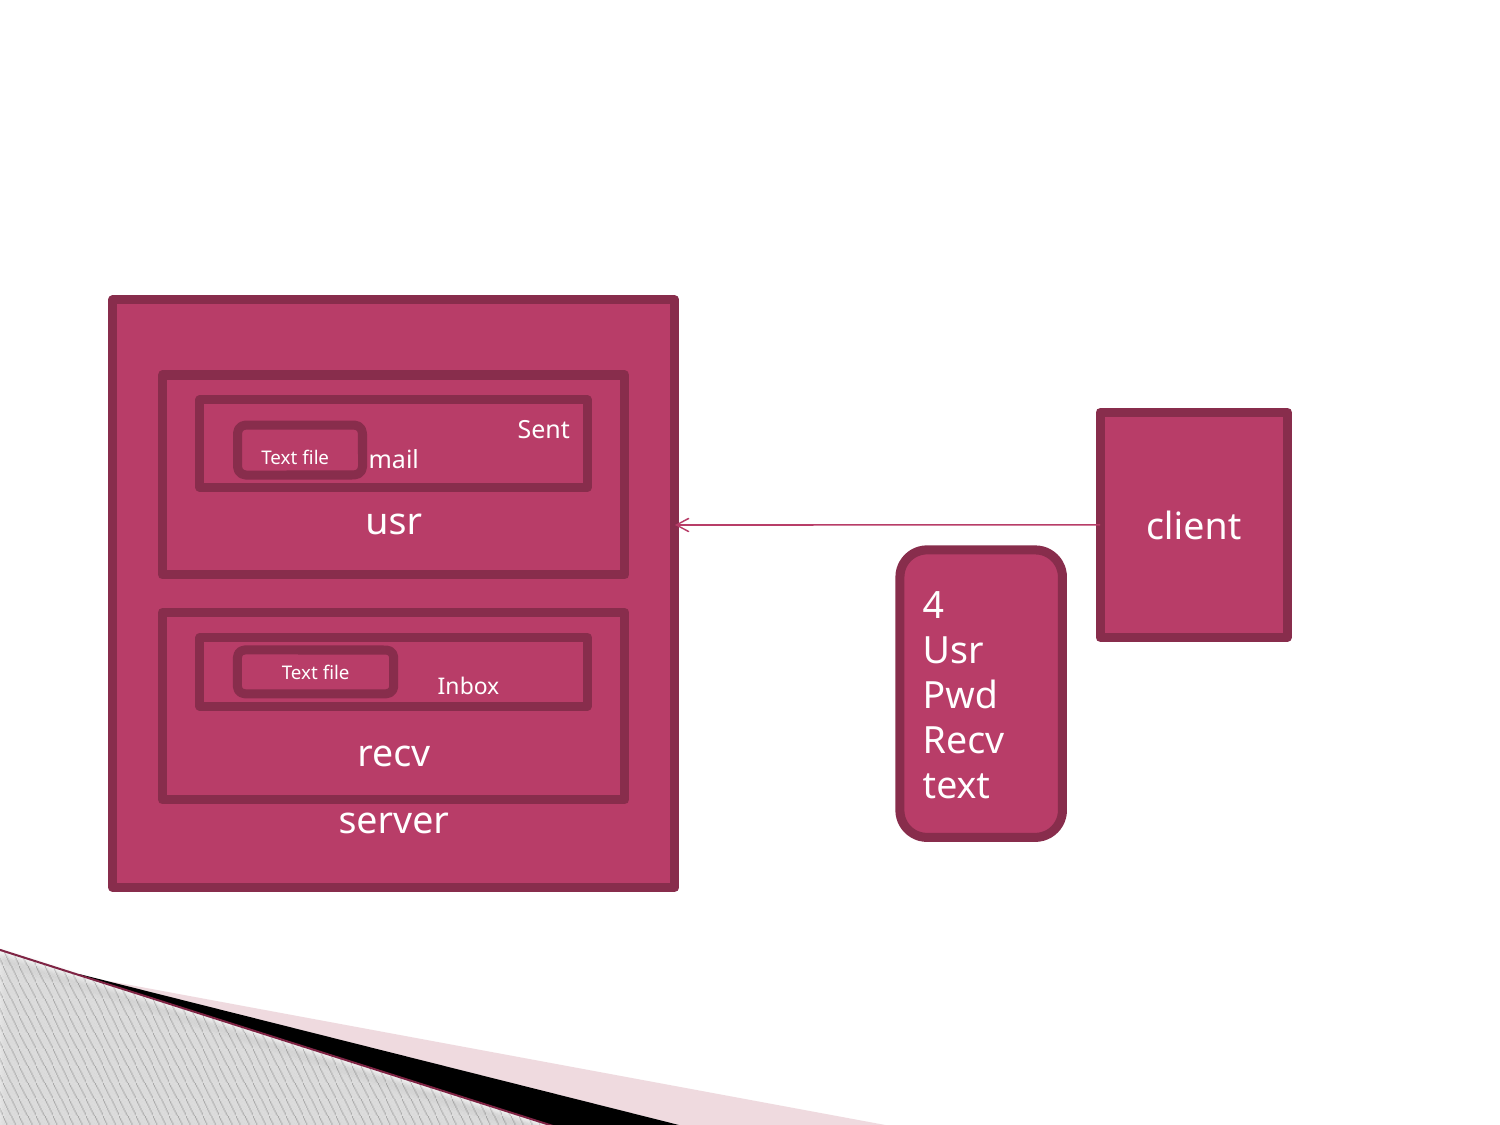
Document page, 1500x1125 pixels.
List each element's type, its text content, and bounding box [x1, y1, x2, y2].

text_box Text file [233, 420, 368, 480]
text_box 4 Usr Pwd Recv text [895, 545, 1067, 842]
text_box usr [158, 370, 629, 579]
text_box Sent mail [195, 395, 592, 492]
text_box server [108, 295, 679, 892]
text_box Inbox [195, 633, 592, 711]
text_box recv [158, 608, 629, 804]
text_box client [1096, 408, 1292, 642]
text_box Text file [232, 645, 399, 699]
